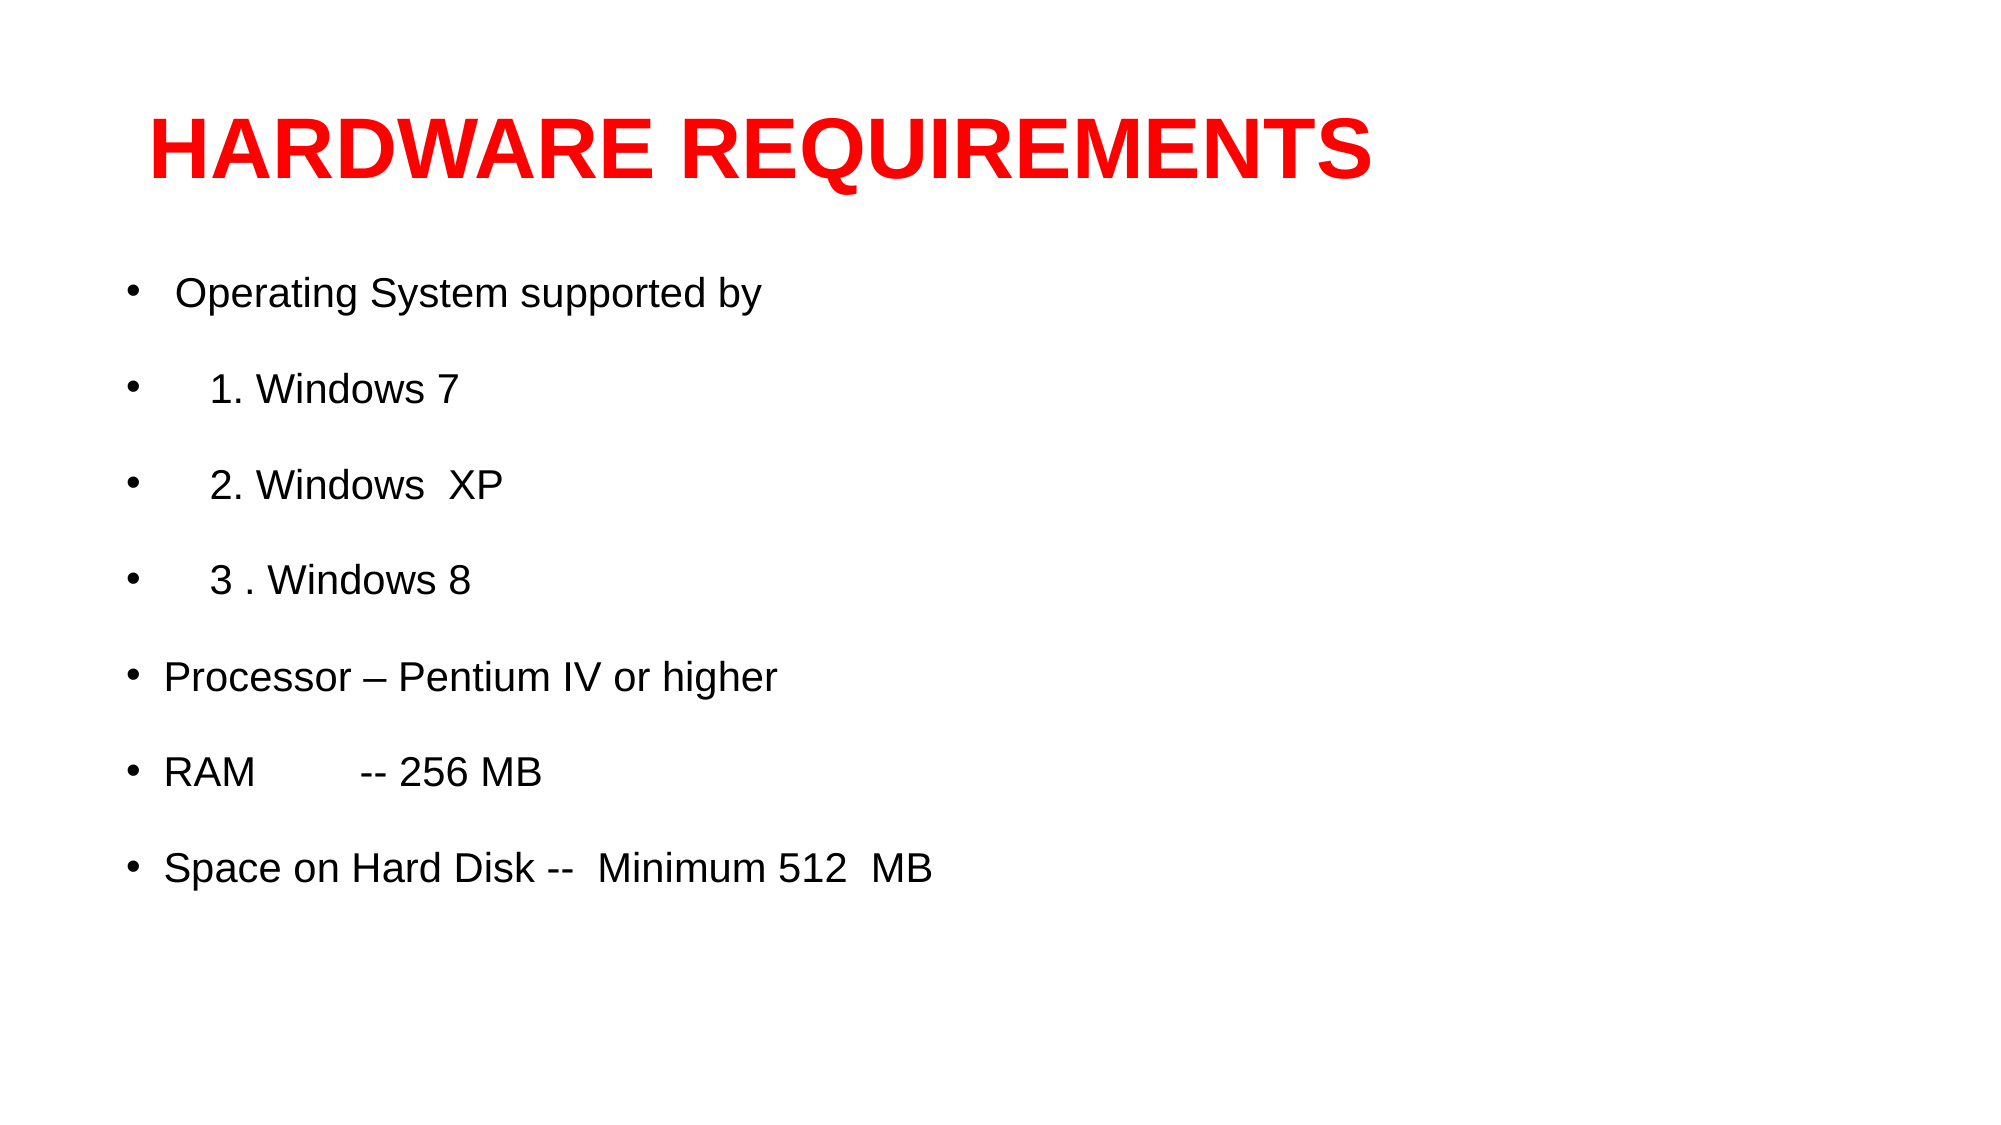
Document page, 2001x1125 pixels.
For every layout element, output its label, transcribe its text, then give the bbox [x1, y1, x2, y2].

title HARDWARE REQUIREMENTS [111, 96, 1522, 205]
list Operating System supported by 1. Windows 7 2. Windows XP 3 . Windows 8 Processor – Pentium IV or higher RAM -- 256 MB Space on Hard Disk -- Minimum 512 MB [111, 232, 1522, 992]
